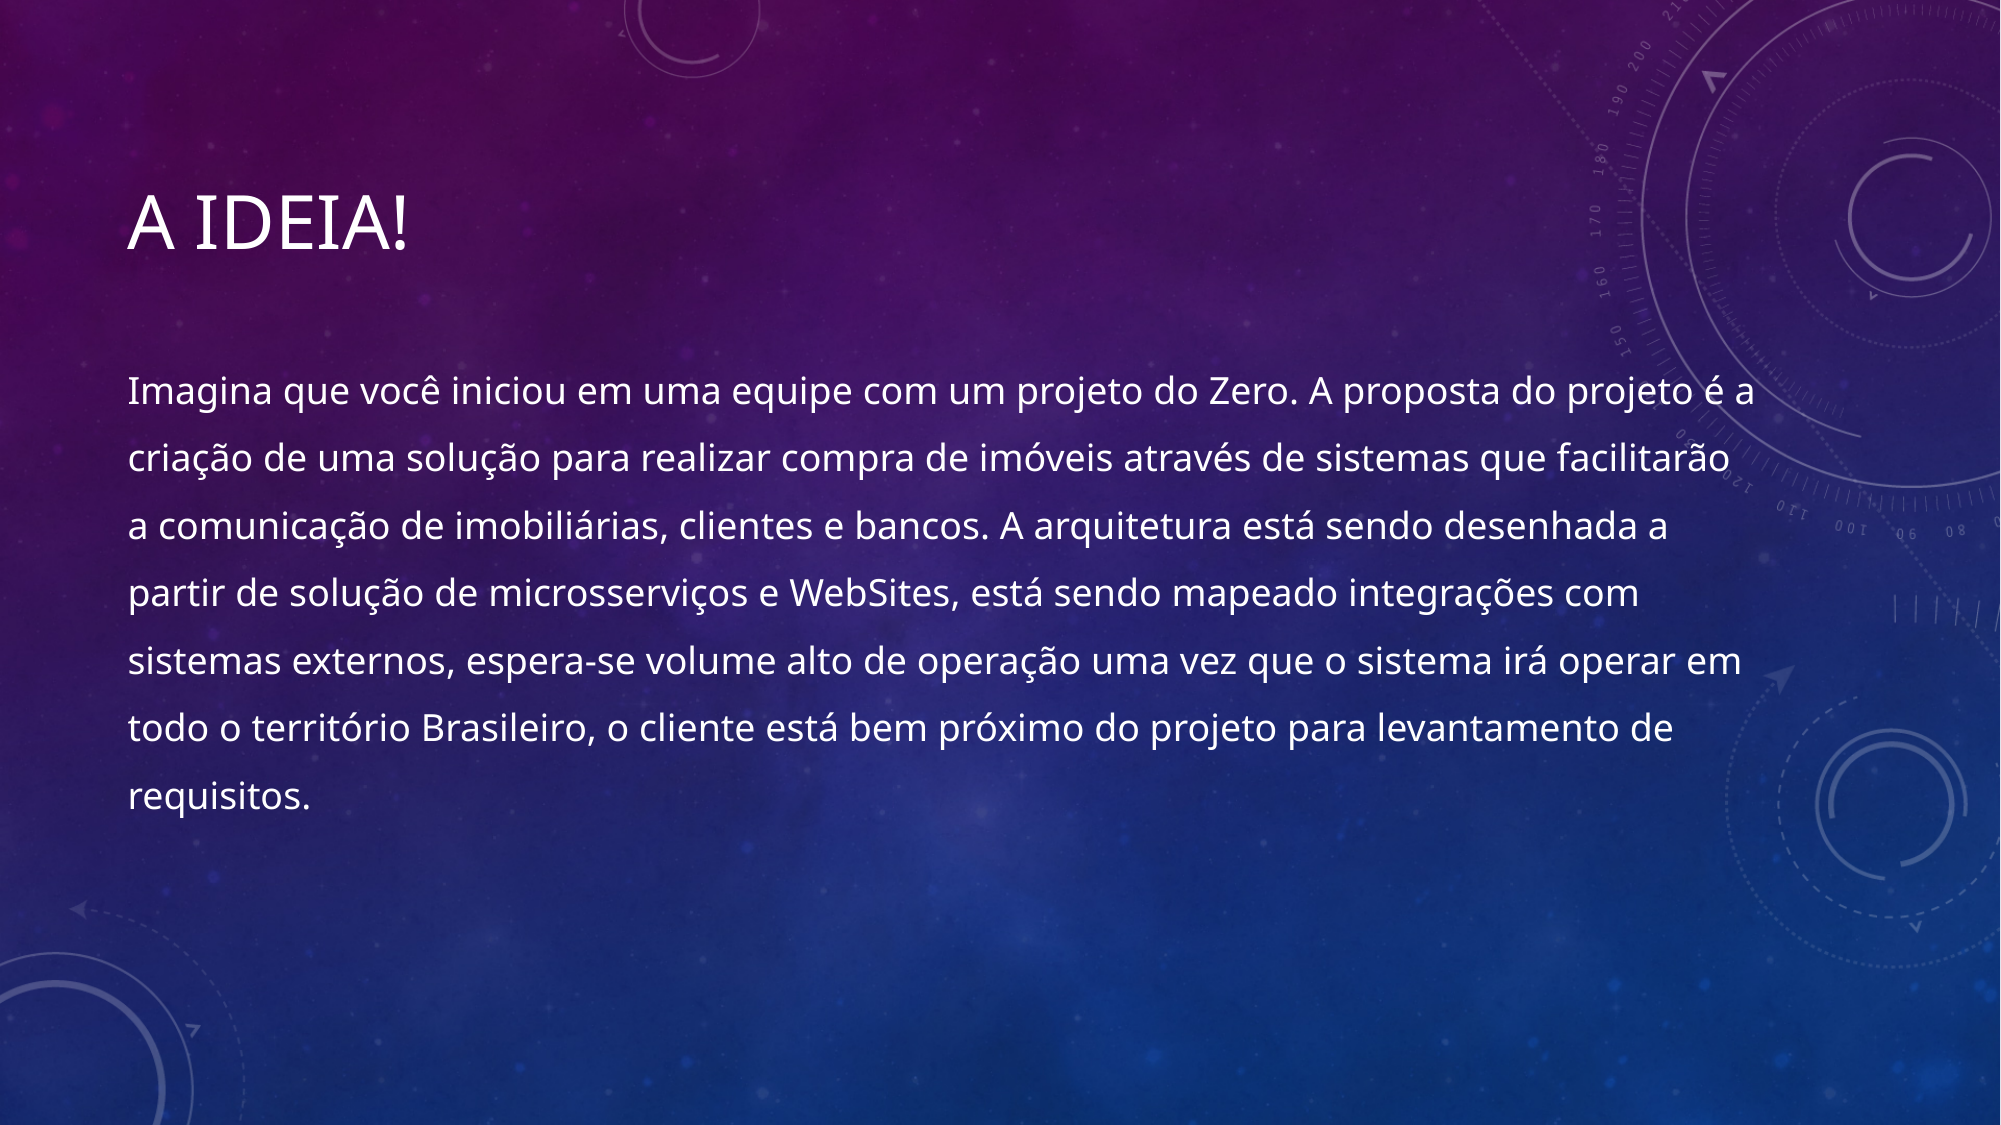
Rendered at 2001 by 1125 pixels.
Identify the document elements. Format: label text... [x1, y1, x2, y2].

picture [0, 0, 2001, 1125]
title A IDEIA! [112, 99, 1775, 281]
list Imagina que você iniciou em uma equipe com um projeto do Zero. A proposta do projeto é a criação de uma solução para realizar compra de imóveis através de sistemas que facilitarão a comunicação de imobiliárias, clientes e bancos. A arquitetura está sendo desenhada a partir de solução de microsserviços e WebSites, está sendo mapeado integrações com sistemas externos, espera-se volume alto de operação uma vez que o sistema irá operar em todo o território Brasileiro, o cliente está bem próximo do projeto para levantamento de requisitos. [112, 281, 1775, 880]
